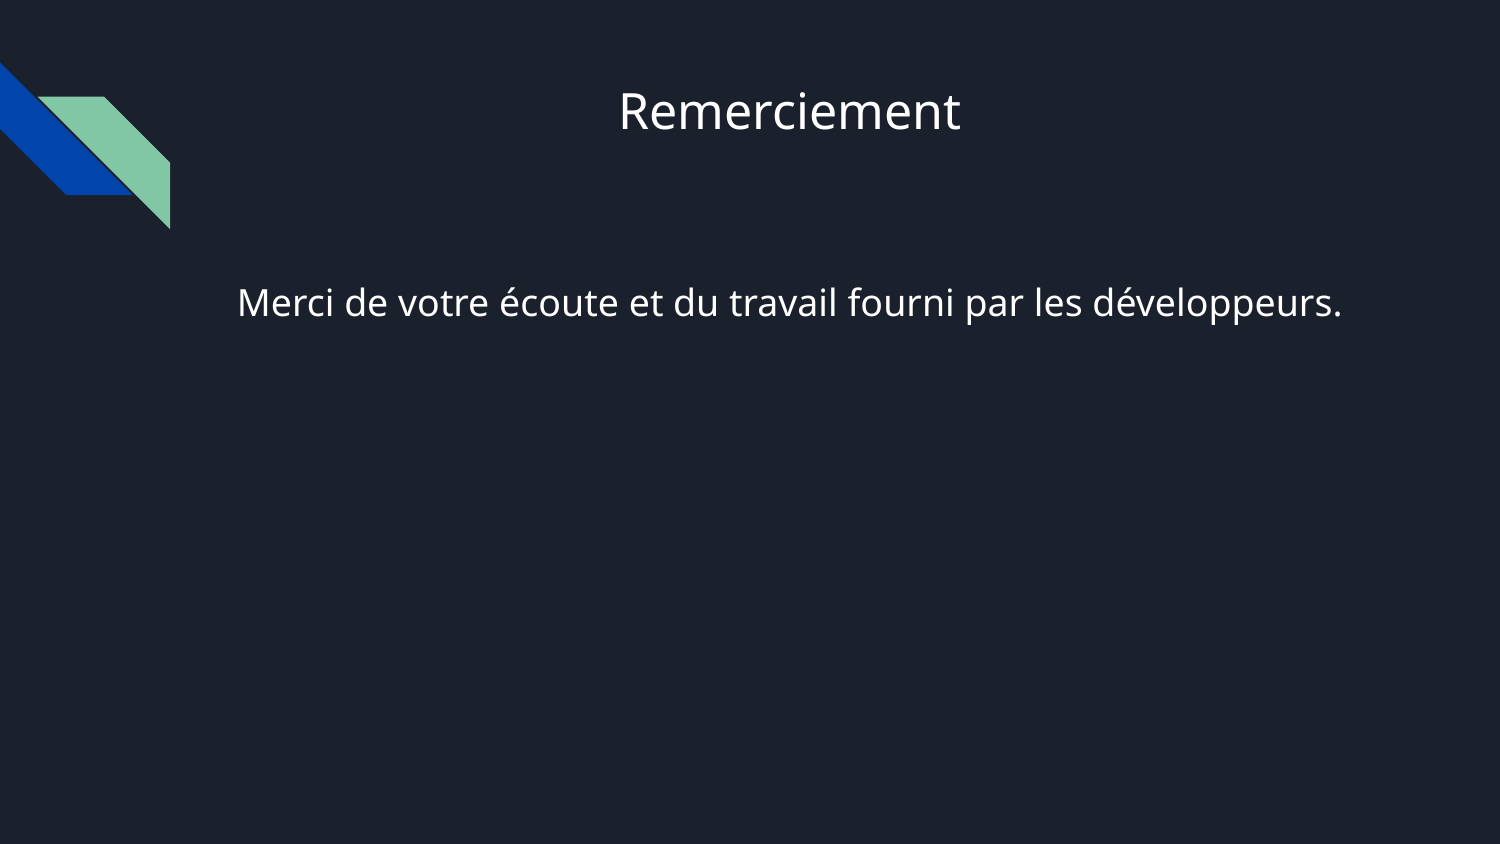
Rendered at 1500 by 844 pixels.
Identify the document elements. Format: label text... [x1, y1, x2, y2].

list Merci de votre écoute et du travail fourni par les développeurs. [212, 257, 1368, 735]
title Remerciement [212, 64, 1368, 215]
